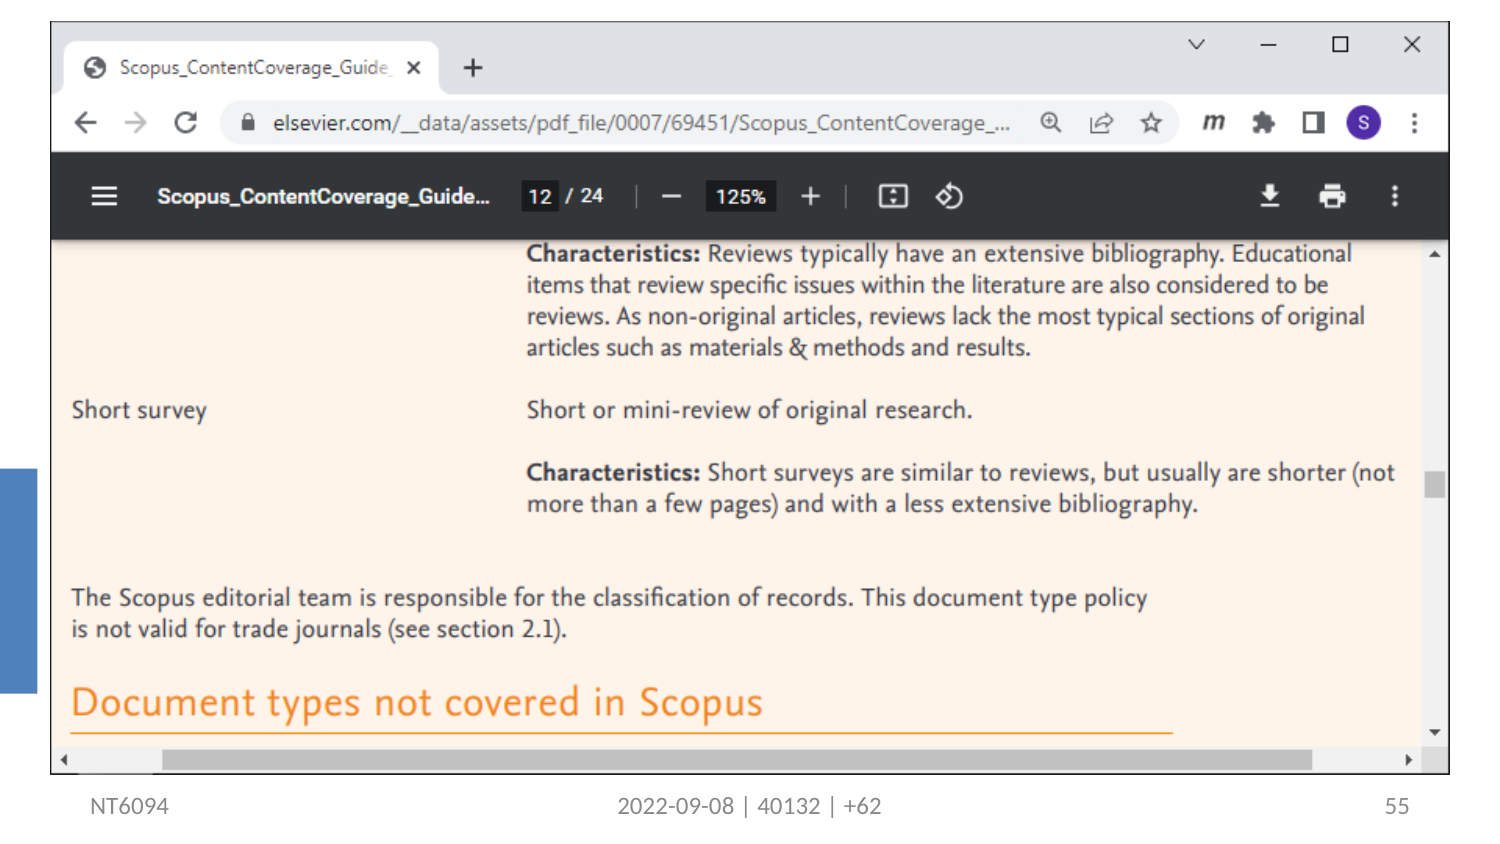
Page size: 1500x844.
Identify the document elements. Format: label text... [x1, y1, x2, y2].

slide_number NT6094 [75, 785, 463, 827]
footer 2022-09-08 | 40132 | +62 [512, 785, 988, 827]
slide_number 55 [1074, 785, 1425, 827]
picture [49, 21, 1451, 776]
